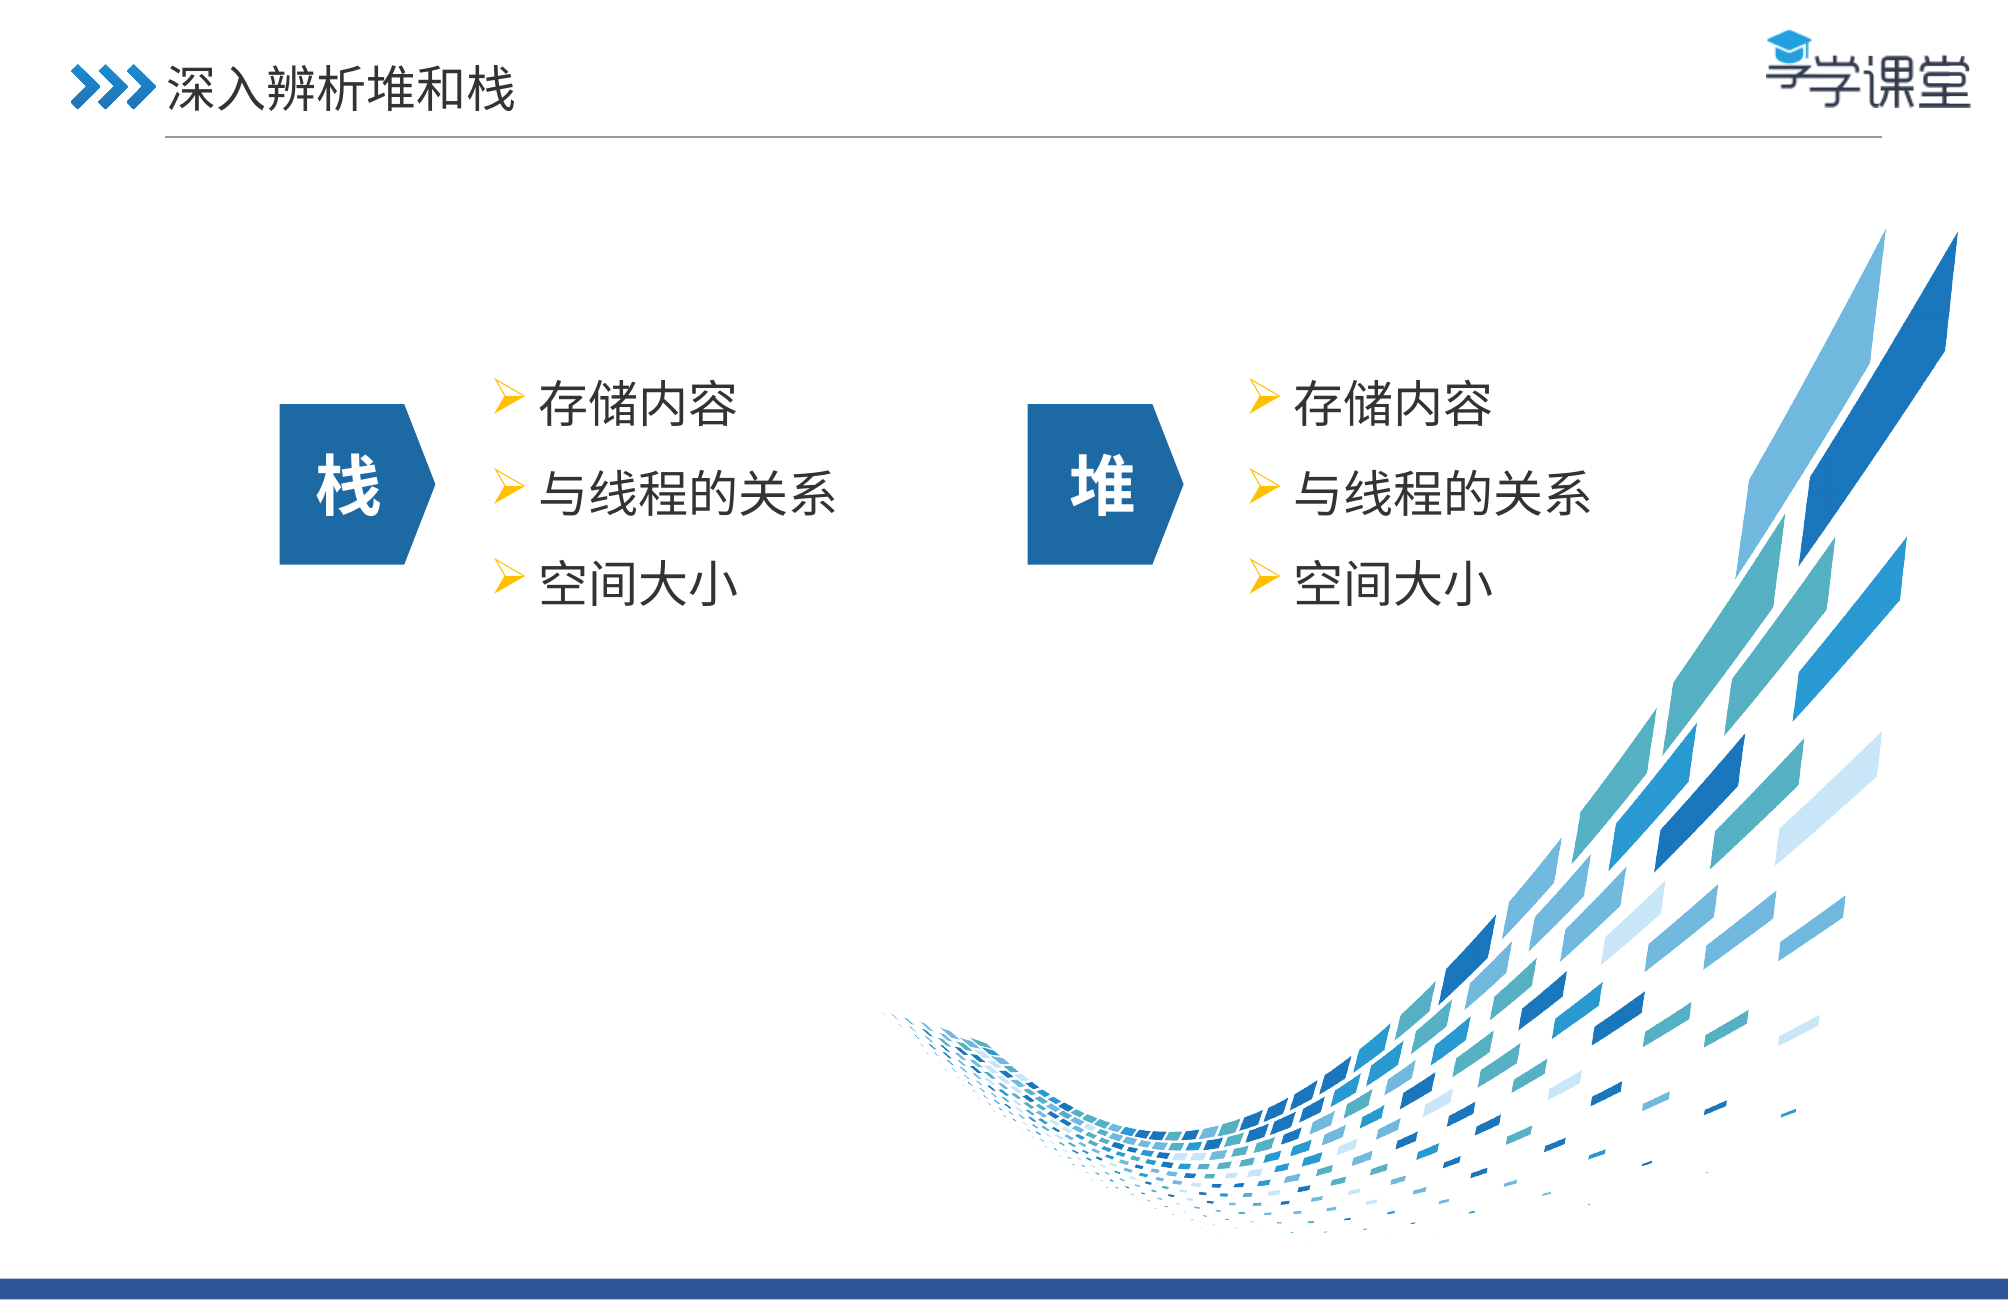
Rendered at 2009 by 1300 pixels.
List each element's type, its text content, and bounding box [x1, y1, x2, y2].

text_box [277, 402, 438, 567]
text_box 栈 [300, 436, 398, 612]
text_box 存储内容 与线程的关系 空间大小 [474, 334, 856, 710]
picture [1766, 30, 1971, 108]
text_box 深入辨析堆和栈 [166, 57, 777, 118]
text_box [880, 228, 1958, 1242]
